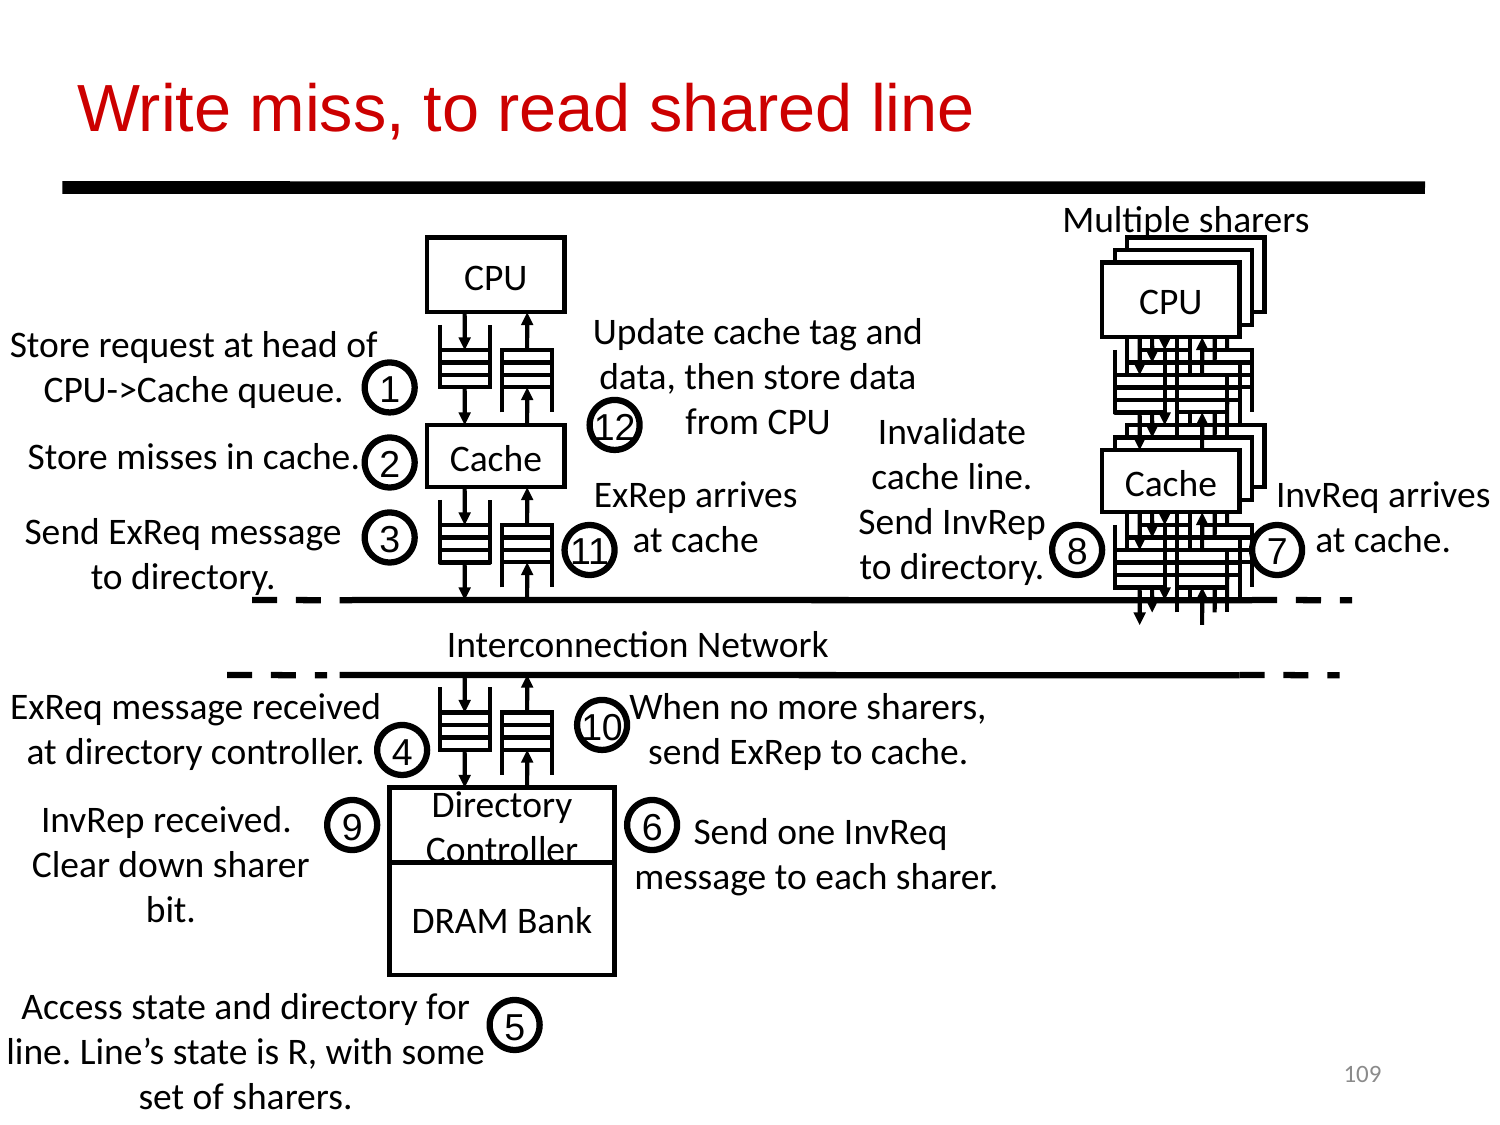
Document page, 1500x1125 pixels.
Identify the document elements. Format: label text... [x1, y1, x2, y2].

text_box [2, 499, 415, 596]
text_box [0, 674, 428, 775]
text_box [614, 799, 1028, 896]
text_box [432, 612, 844, 673]
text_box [389, 676, 615, 975]
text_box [0, 312, 415, 413]
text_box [0, 974, 540, 1112]
slide_number 109 [1059, 1042, 1397, 1103]
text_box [0, 424, 415, 488]
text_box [564, 462, 828, 575]
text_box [252, 187, 1500, 625]
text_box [0, 787, 378, 884]
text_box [339, 674, 1340, 771]
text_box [427, 237, 565, 599]
text_box Write miss, to read shared line [62, 57, 1301, 152]
